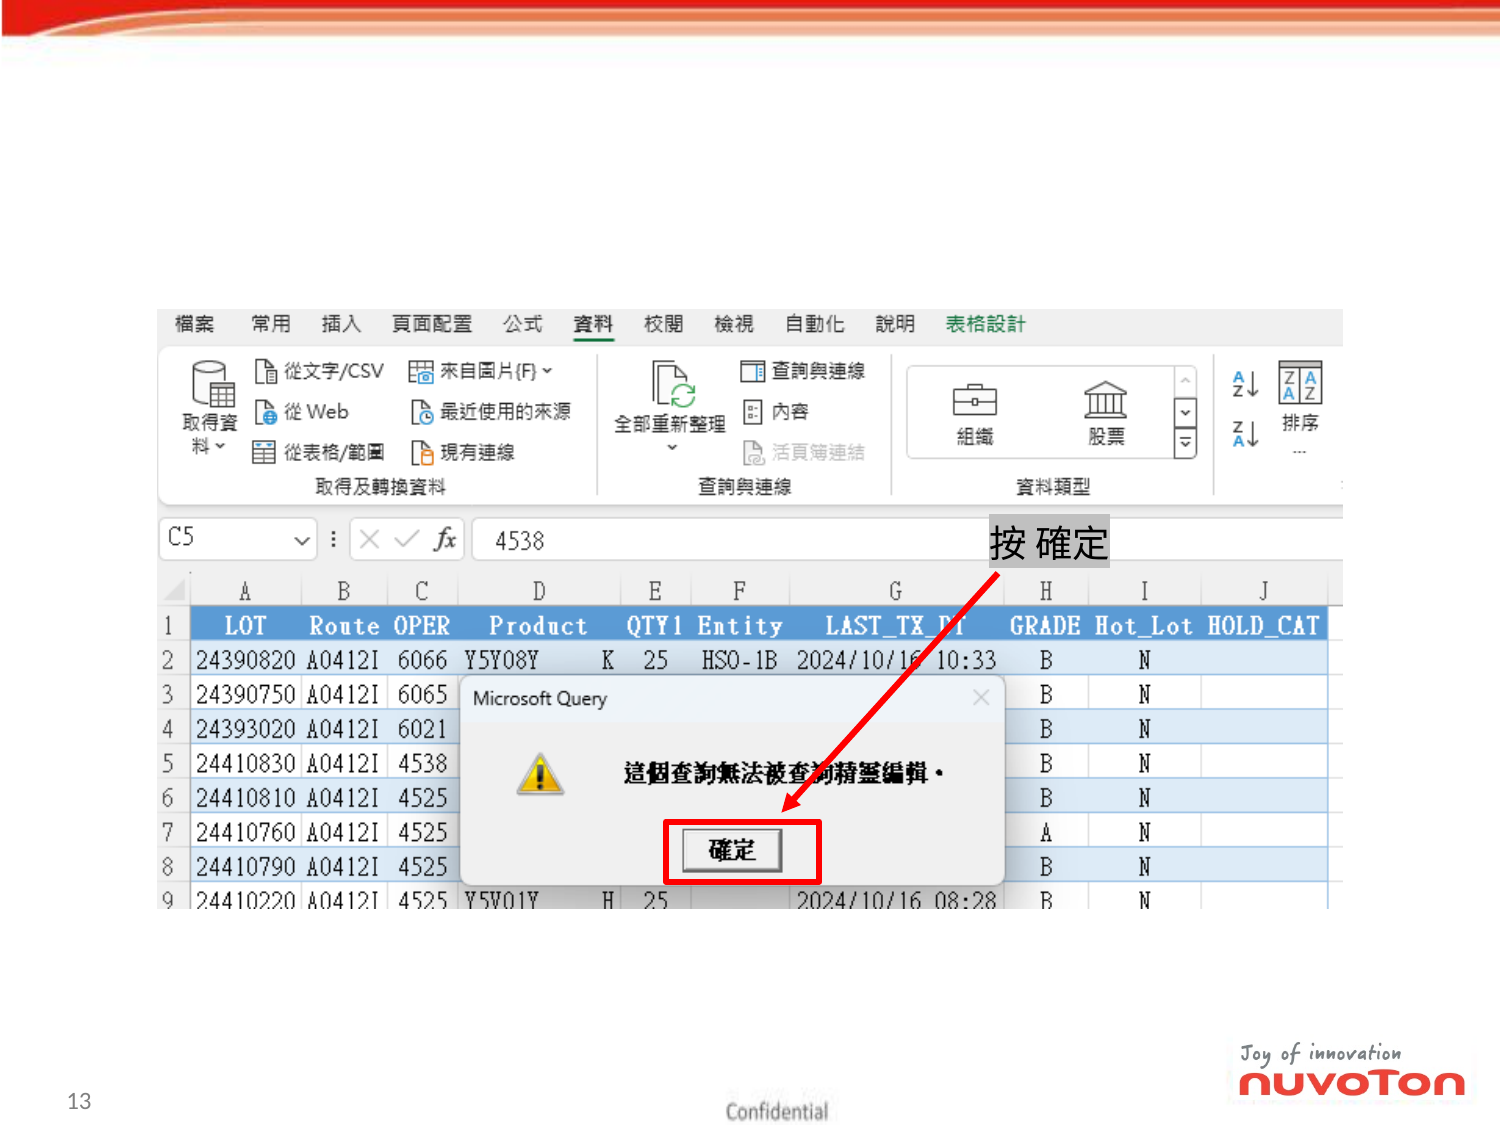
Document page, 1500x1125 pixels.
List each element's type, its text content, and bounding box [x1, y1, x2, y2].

slide_number 12 [0, 1069, 160, 1125]
picture [1, 0, 1500, 1125]
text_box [781, 572, 999, 813]
